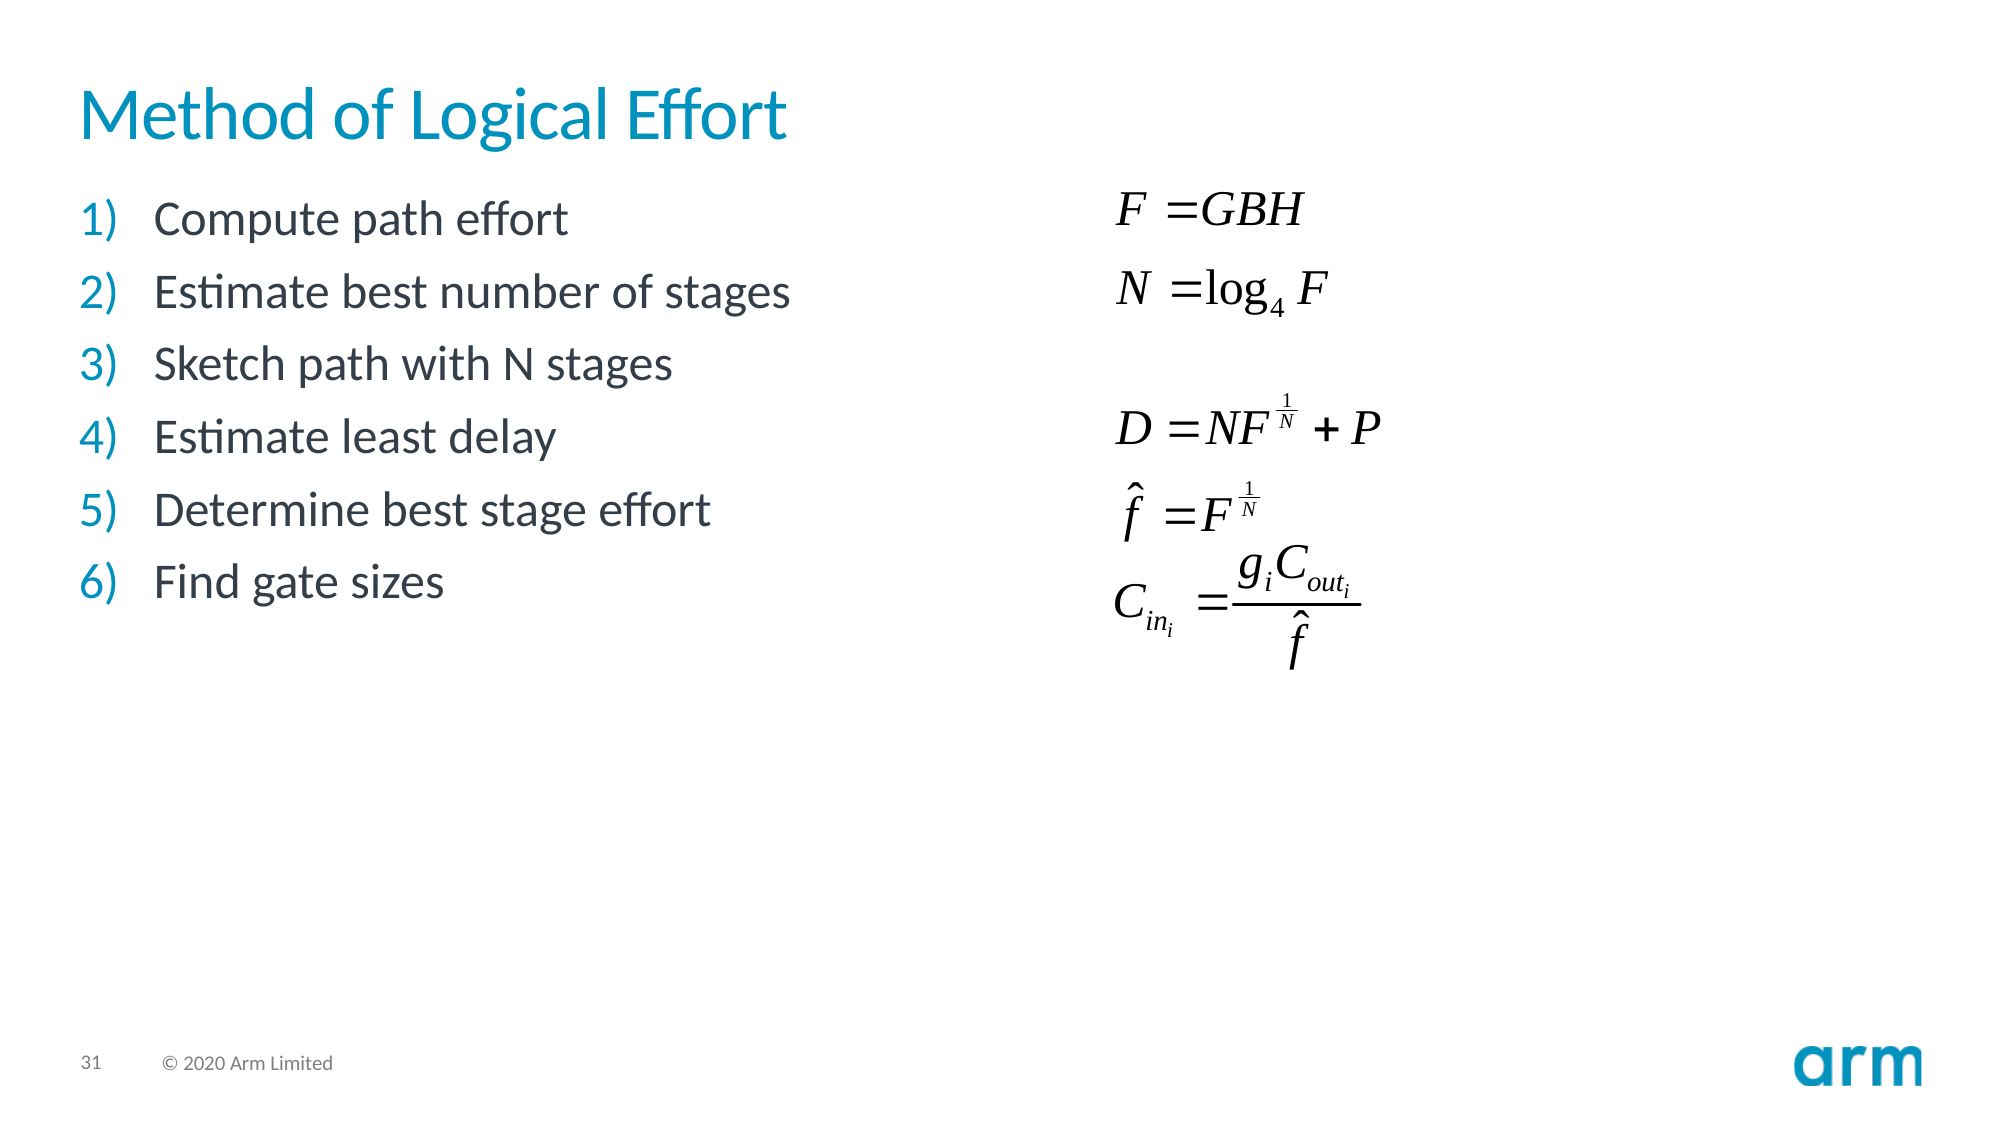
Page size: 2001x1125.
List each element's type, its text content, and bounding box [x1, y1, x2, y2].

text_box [1110, 185, 1313, 232]
list Compute path effort Estimate best number of stages Sketch path with N stages Estimate least delay Determine best stage effort Find gate sizes [78, 185, 1923, 941]
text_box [1110, 473, 1266, 533]
title Method of Logical Effort [78, 78, 1922, 185]
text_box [1110, 260, 1336, 324]
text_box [1110, 385, 1386, 451]
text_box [1110, 533, 1366, 676]
